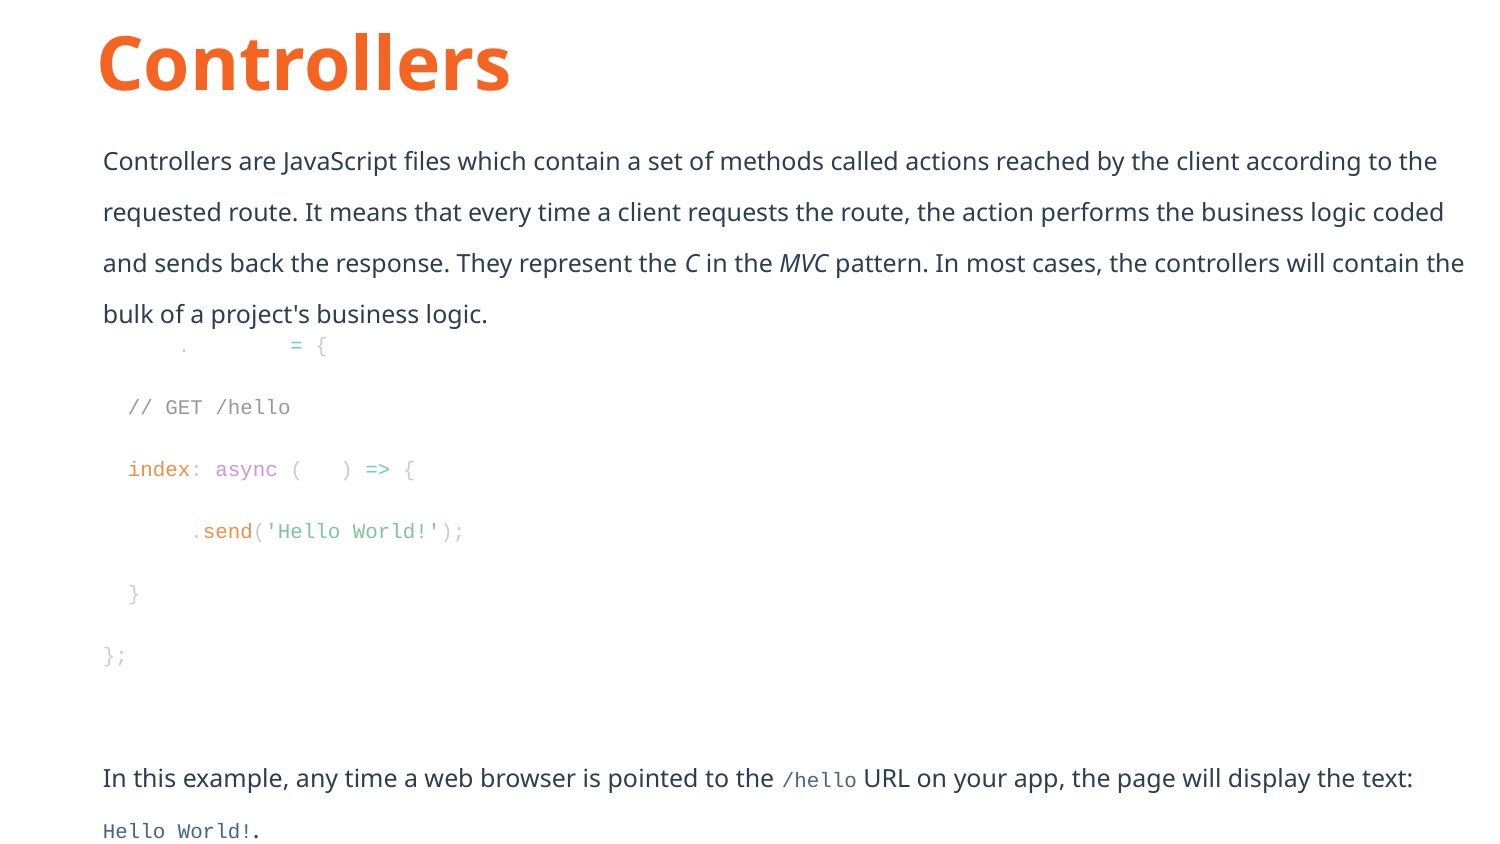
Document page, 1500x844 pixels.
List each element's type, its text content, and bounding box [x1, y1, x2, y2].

title Controllers are JavaScript files which contain a set of methods called actions reached by the client according to the requested route. It means that every time a client requests the route, the action performs the business logic coded and sends back the response. They represent the C in the MVC pattern. In most cases, the controllers will contain the bulk of a project's business logic. module.exports = { // GET /hello index: async (ctx) => { ctx.send('Hello World!'); } }; In this example, any time a web browser is pointed to the /hello URL on your app, the page will display the text: Hello World!. # [87, 109, 1491, 844]
title Controllers [80, 0, 934, 126]
